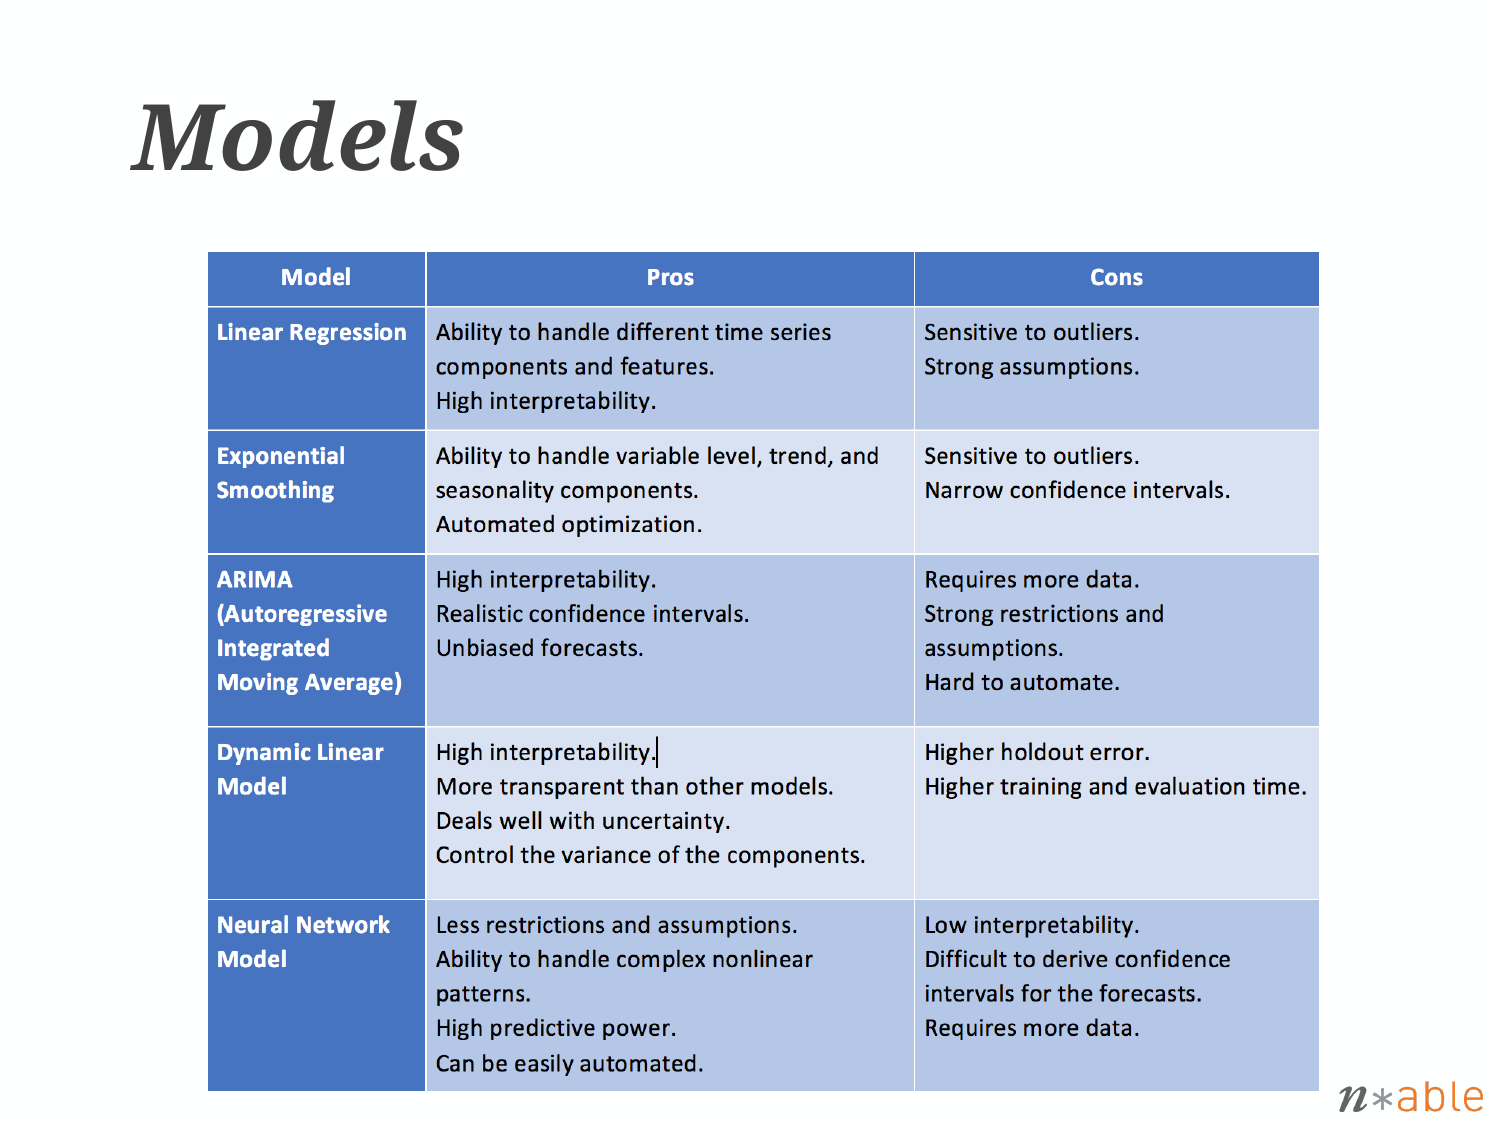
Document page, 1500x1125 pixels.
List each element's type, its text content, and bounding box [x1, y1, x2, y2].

picture [1339, 1081, 1483, 1112]
picture [206, 249, 1323, 1092]
title Models [117, 32, 1412, 250]
